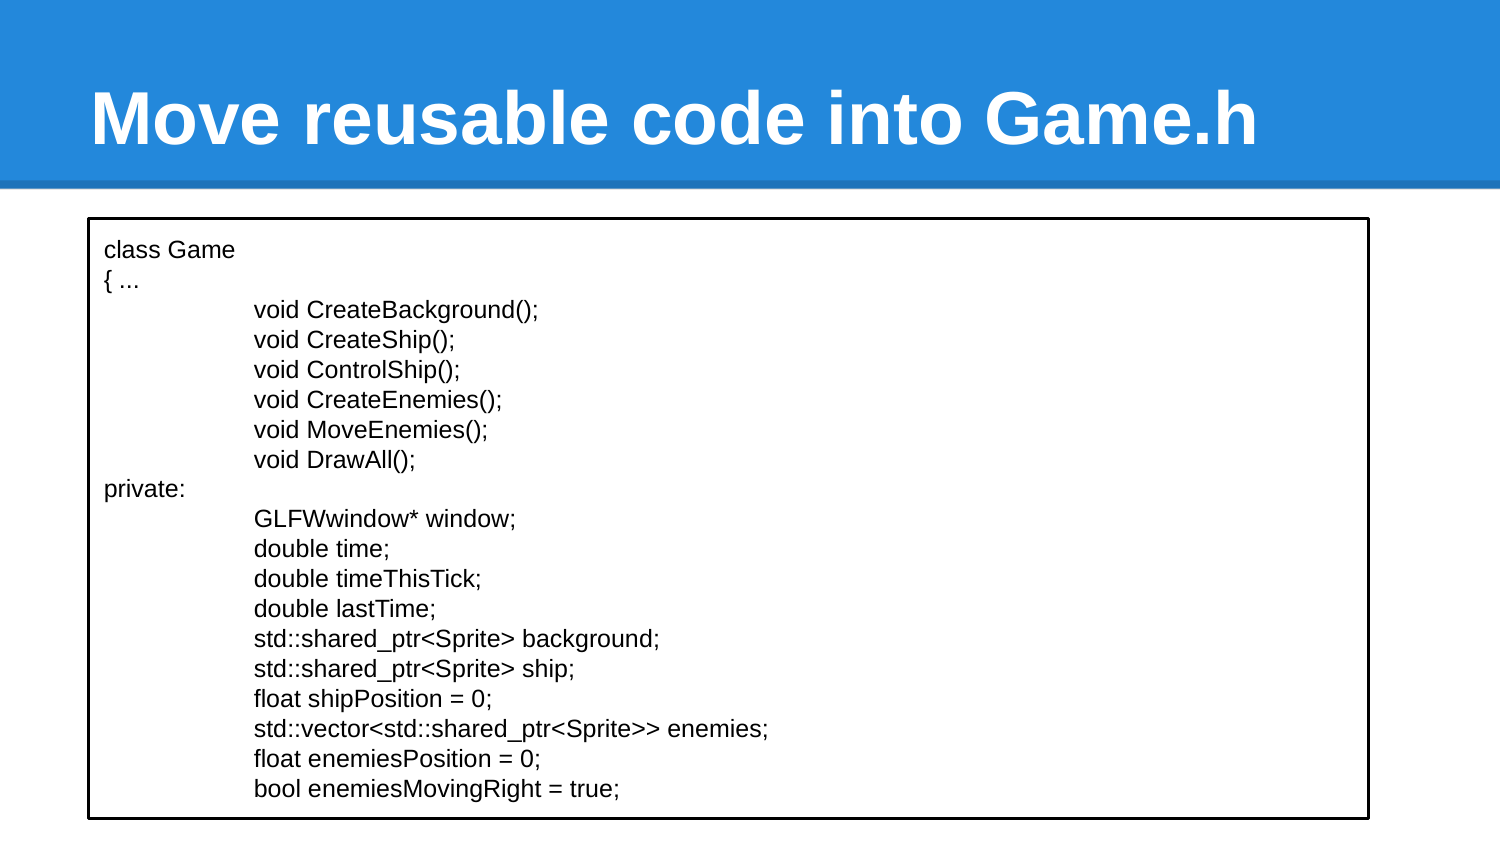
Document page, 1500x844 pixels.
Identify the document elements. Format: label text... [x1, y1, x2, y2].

title Move reusable code into Game.h [75, 33, 1425, 175]
text_box class Game { ... void CreateBackground(); void CreateShip(); void ControlShip(); void CreateEnemies(); void MoveEnemies(); void DrawAll(); private: GLFWwindow* window; double time; double timeThisTick; double lastTime; std::shared_ptr<Sprite> background; std::shared_ptr<Sprite> ship; float shipPosition = 0; std::vector<std::shared_ptr<Sprite>> enemies; float enemiesPosition = 0; bool enemiesMovingRight = true; [88, 218, 1369, 819]
